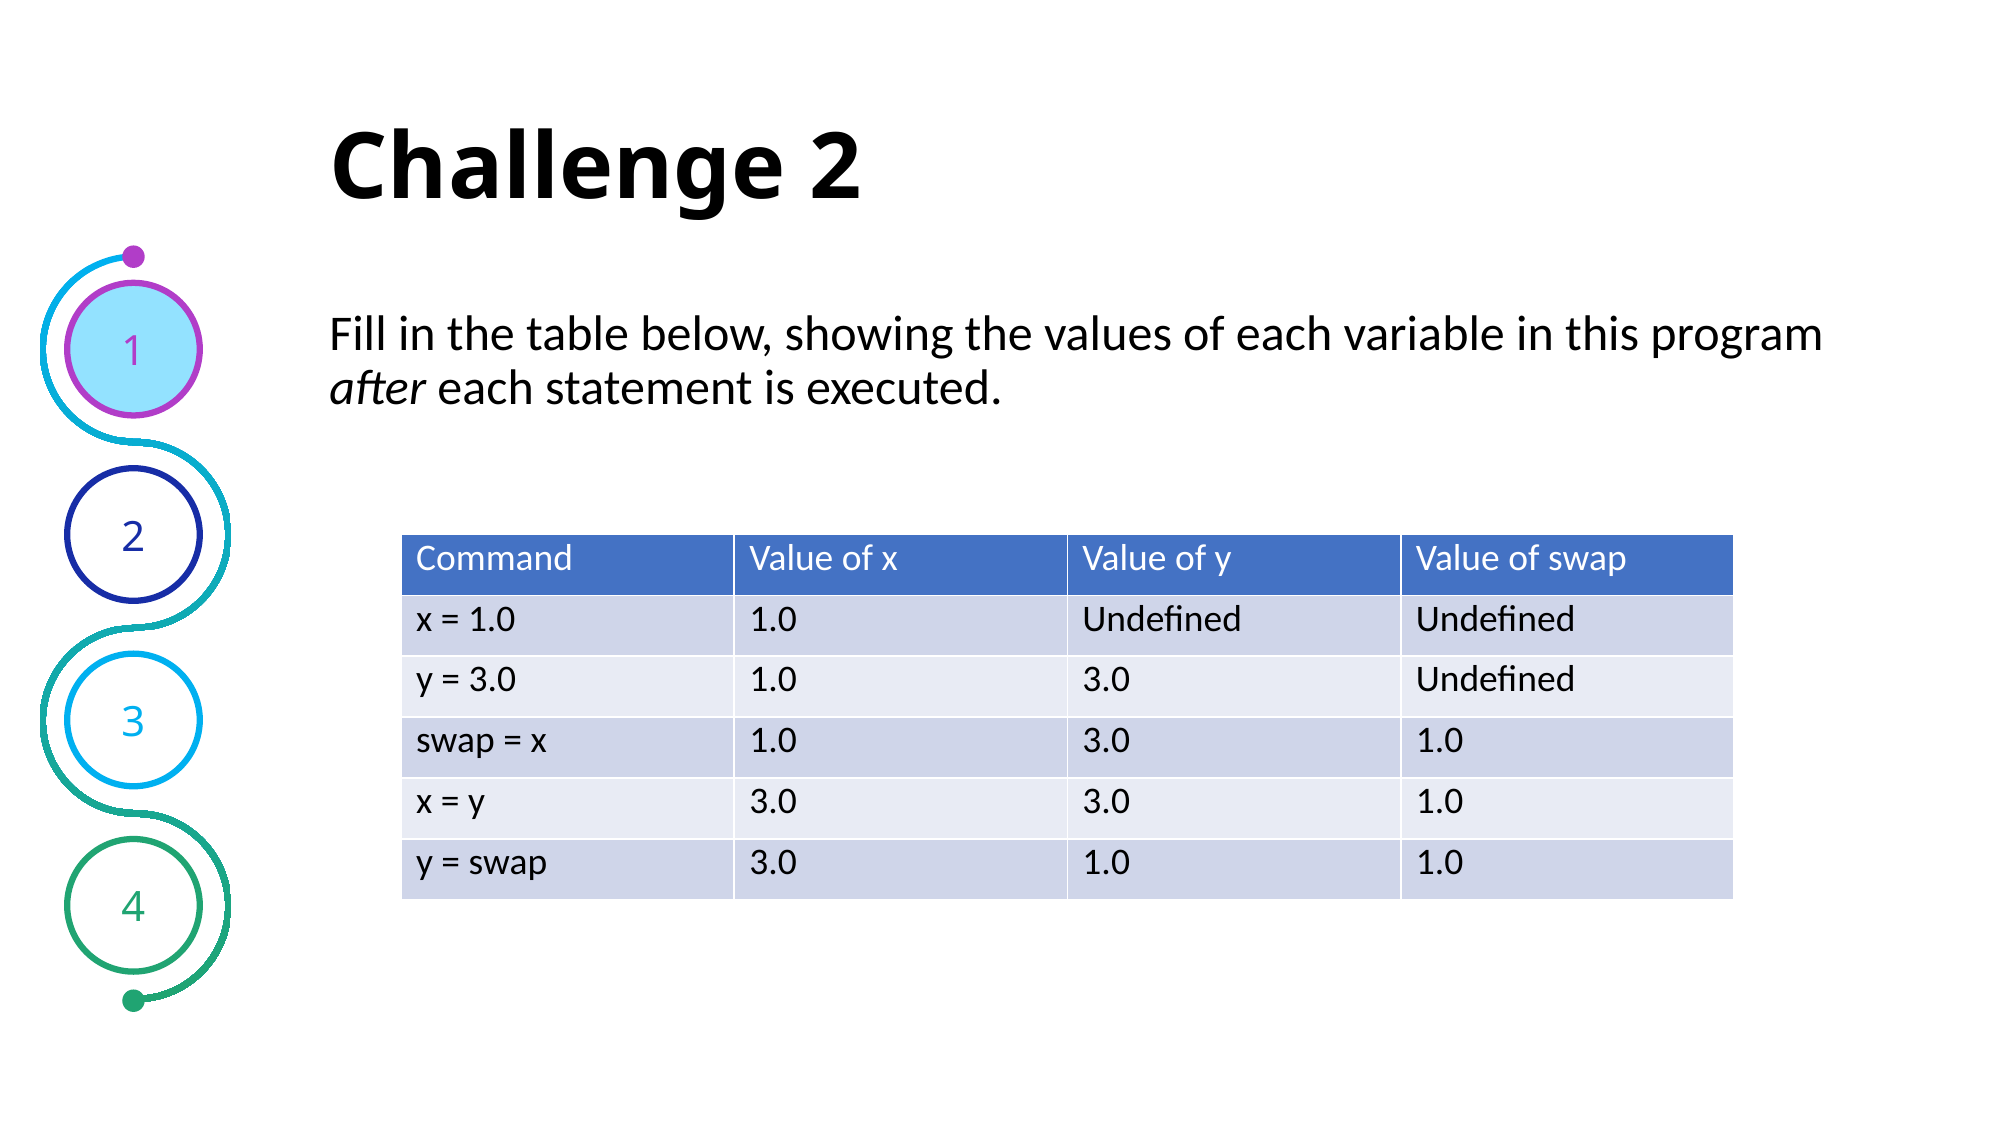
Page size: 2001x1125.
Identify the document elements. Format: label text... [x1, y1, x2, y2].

table_cell 1.0 [735, 596, 1067, 655]
table_cell 3.0 [735, 840, 1067, 899]
table_cell x = 1.0 [402, 596, 733, 655]
table_cell 3.0 [1068, 657, 1400, 716]
text_box 4 [67, 838, 200, 972]
table_cell x = y [402, 779, 733, 838]
table_cell swap = x [402, 718, 733, 777]
table_header Value of y [1068, 535, 1400, 595]
table_cell 3.0 [1068, 718, 1400, 777]
table_header Value of swap [1402, 535, 1733, 595]
text_box [122, 989, 145, 1012]
table_cell Undefined [1402, 596, 1733, 655]
table_cell 1.0 [1402, 779, 1733, 838]
text_box 2 [67, 468, 200, 601]
table_cell 1.0 [1402, 840, 1733, 899]
list Fill in the table below, showing the values of each variable in this program after each statement is executed. [314, 299, 1863, 1014]
text_box 3 [67, 653, 200, 787]
table_cell 1.0 [1068, 840, 1400, 899]
table_cell Undefined [1402, 657, 1733, 716]
table_cell 1.0 [735, 718, 1067, 777]
table_cell y = 3.0 [402, 657, 733, 716]
table_cell 1.0 [1402, 718, 1733, 777]
text_box 1 [67, 282, 200, 416]
text_box [39, 254, 232, 1002]
table_cell 3.0 [1068, 779, 1400, 838]
table_cell 3.0 [735, 779, 1067, 838]
table_header Value of x [735, 535, 1067, 595]
table_header Command [402, 535, 733, 595]
table_cell Undefined [1068, 596, 1400, 655]
text_box [122, 245, 145, 268]
title Challenge 2 [314, 59, 1863, 278]
table_cell 1.0 [735, 657, 1067, 716]
table_cell y = swap [402, 840, 733, 899]
